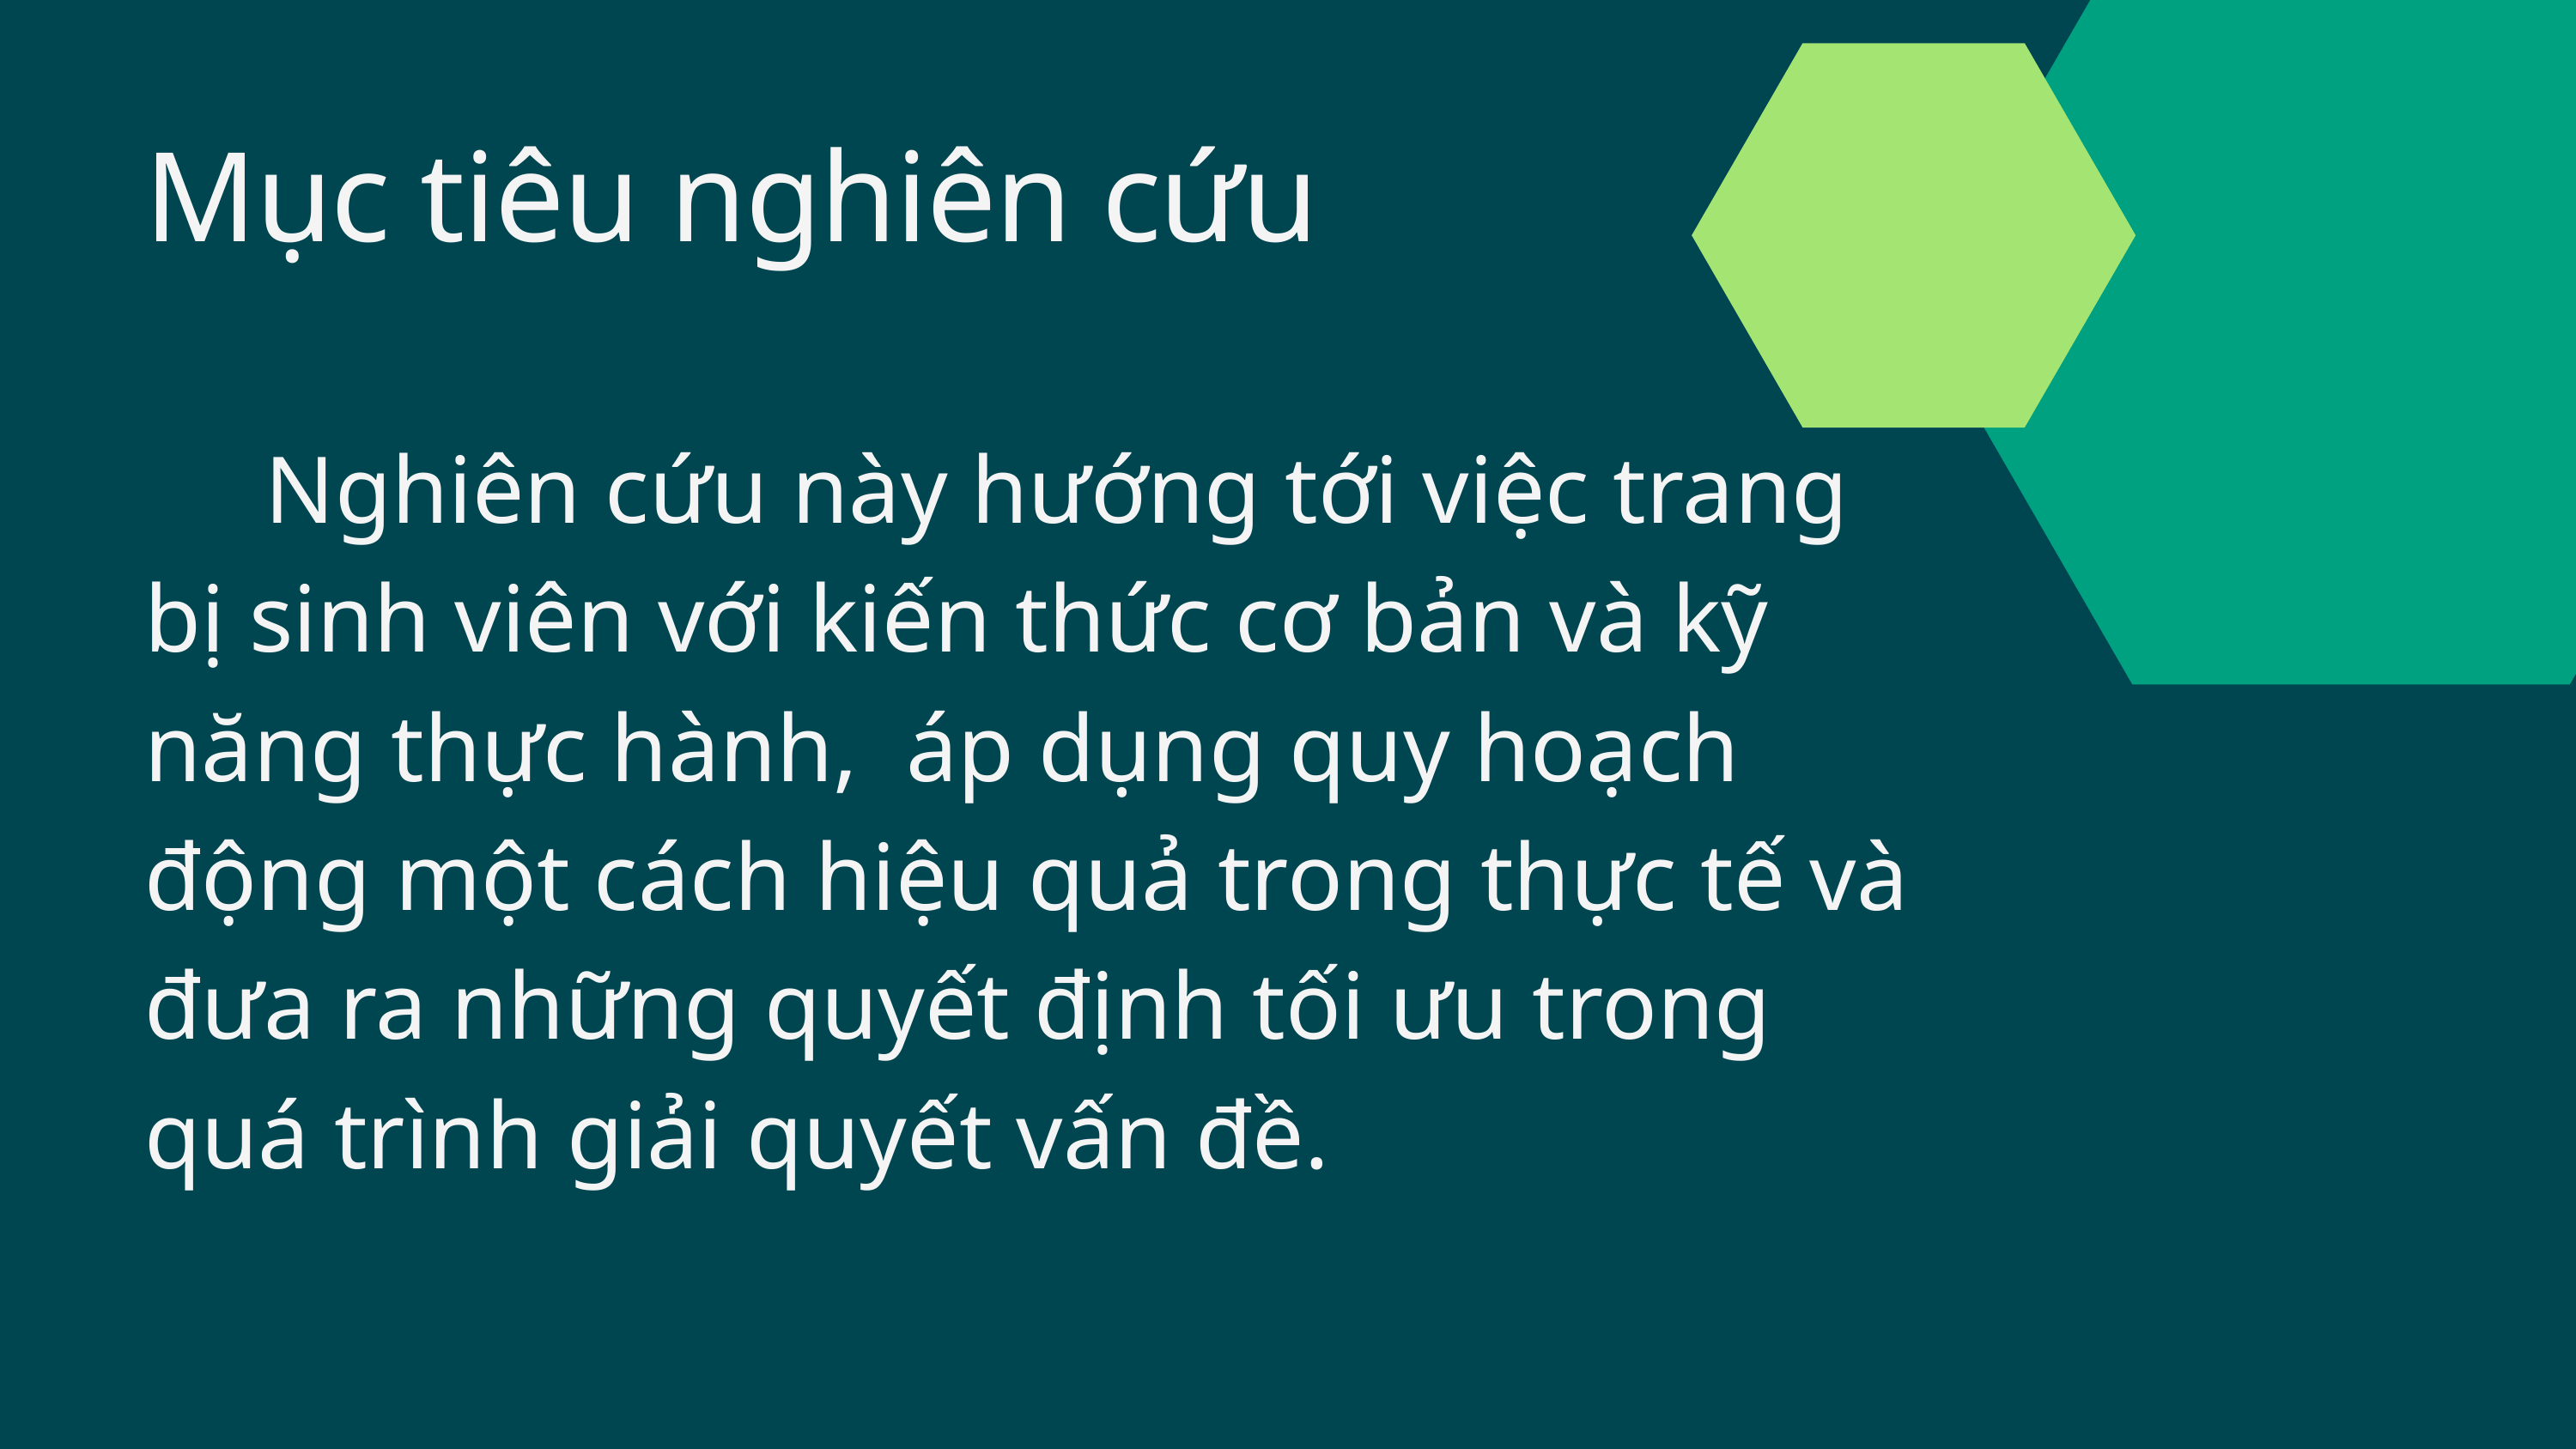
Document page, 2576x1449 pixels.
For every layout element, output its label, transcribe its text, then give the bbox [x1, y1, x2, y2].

text_box Mục tiêu nghiên cứu [144, 118, 1358, 267]
text_box Nghiên cứu này hướng tới việc trang bị sinh viên với kiến thức cơ bản và kỹ năng thực hành, áp dụng quy hoạch động một cách hiệu quả trong thực tế và đưa ra những quyết định tối ưu trong quá trình giải quyết vấn đề. [144, 412, 1952, 1187]
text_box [1691, 42, 2136, 428]
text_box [1913, 0, 2576, 685]
